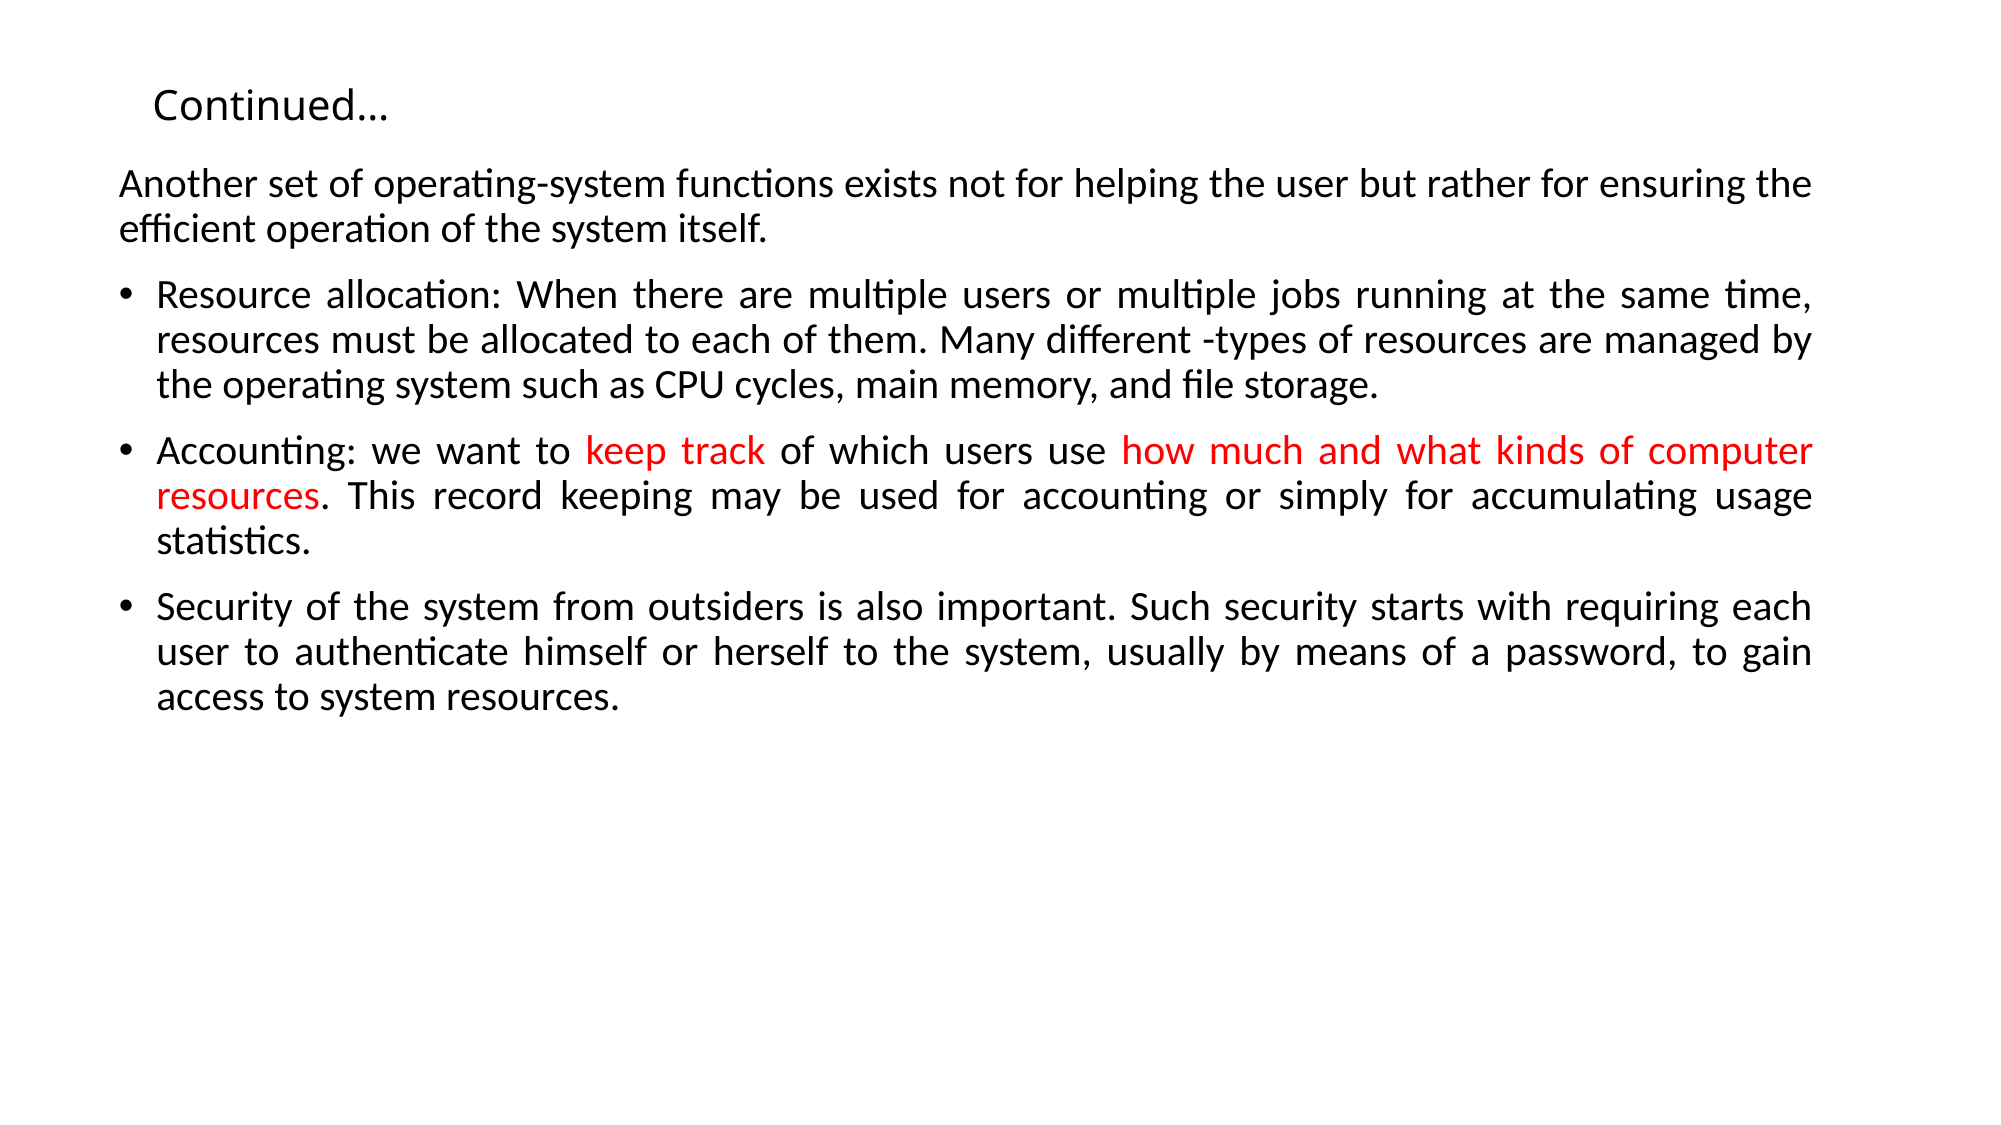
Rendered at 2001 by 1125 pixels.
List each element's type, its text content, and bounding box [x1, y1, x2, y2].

list Another set of operating-system functions exists not for helping the user but rather for ensuring the efficient operation of the system itself. Resource allocation: When there are multiple users or multiple jobs running at the same time, resources must be allocated to each of them. Many different -types of resources are managed by the operating system such as CPU cycles, main memory, and file storage. Accounting: we want to keep track of which users use how much and what kinds of computer resources. This record keeping may be used for accounting or simply for accumulating usage statistics. Security of the system from outsiders is also important. Such security starts with requiring each user to authenticate himself or herself to the system, usually by means of a password, to gain access to system resources. [103, 154, 1829, 868]
title Continued… [137, 59, 1863, 155]
